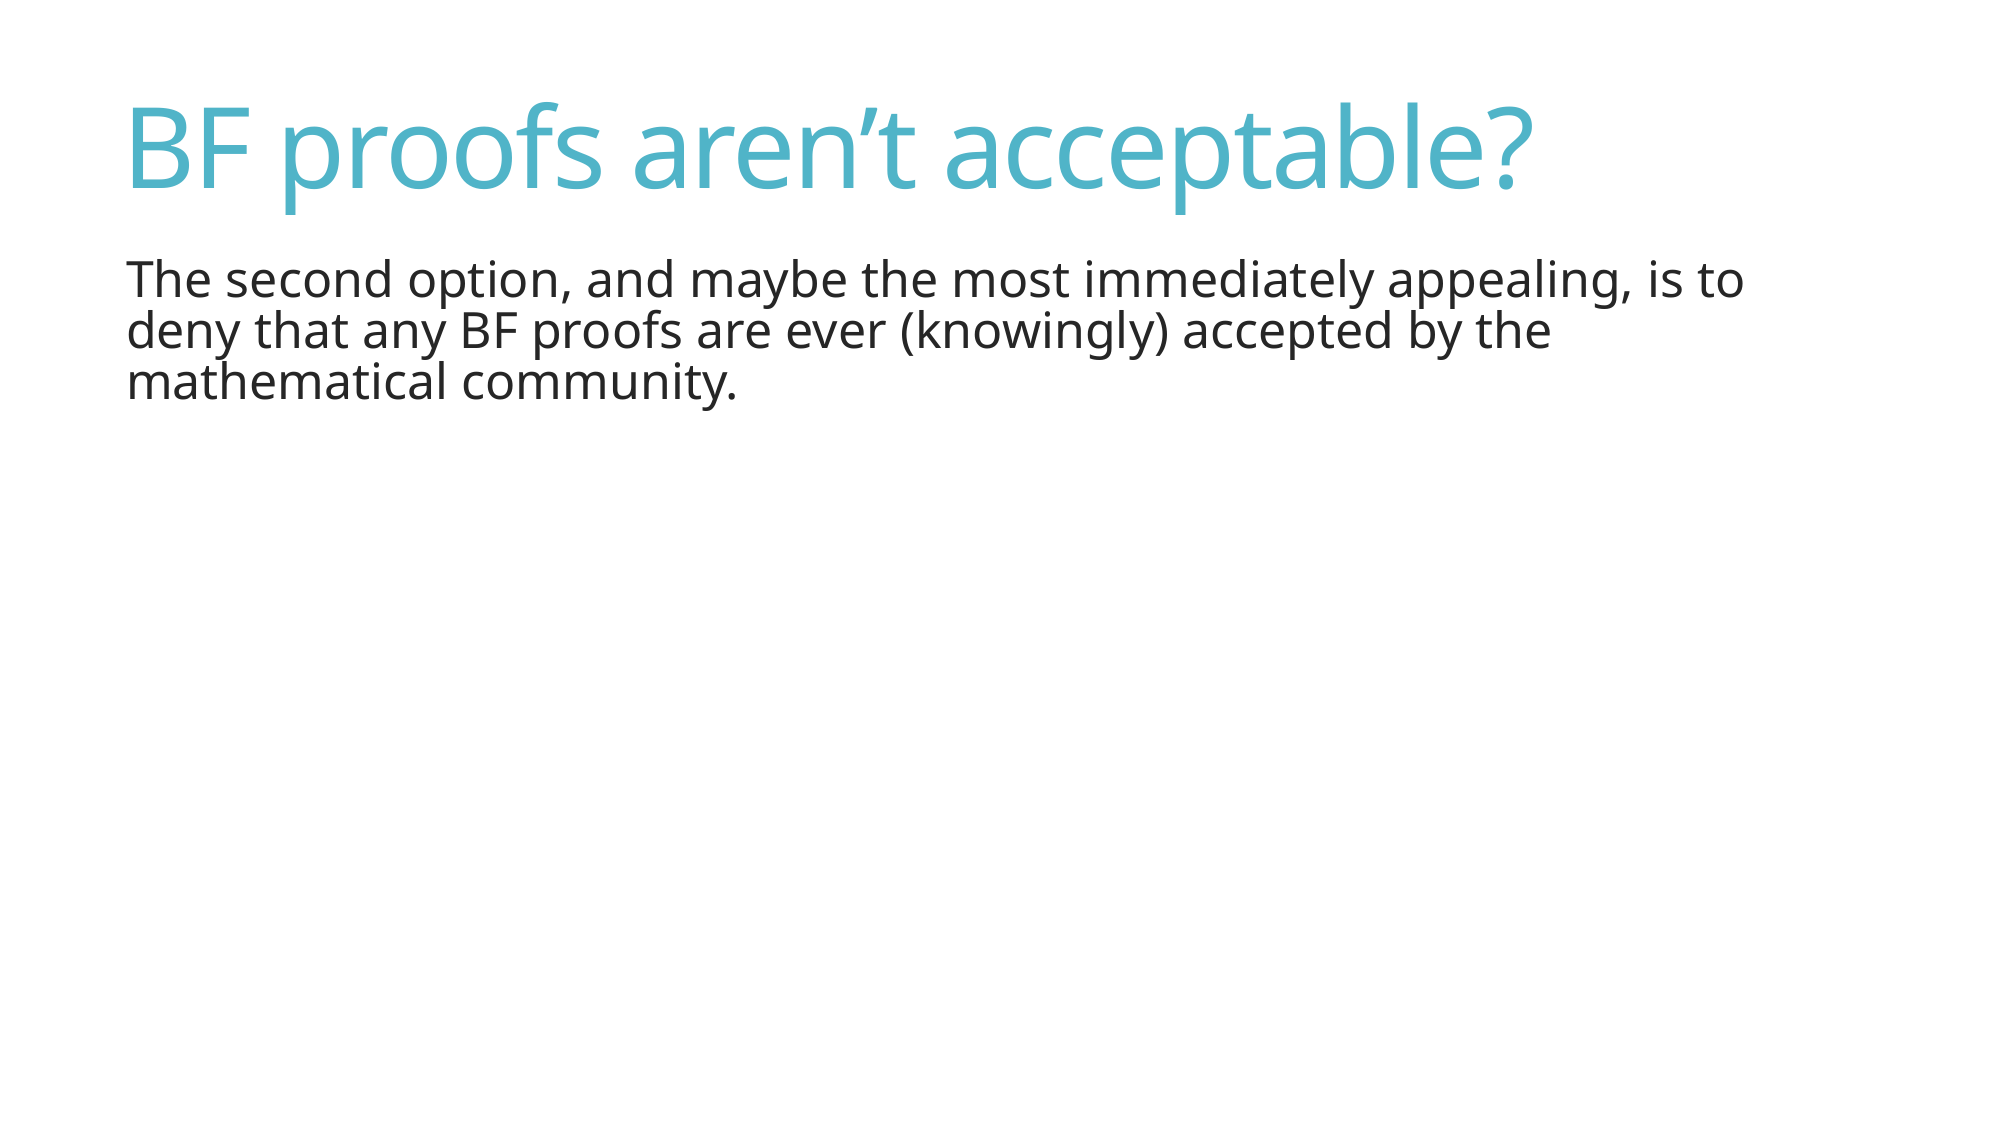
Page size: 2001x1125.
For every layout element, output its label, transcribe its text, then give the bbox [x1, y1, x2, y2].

list The second option, and maybe the most immediately appealing, is to deny that any BF proofs are ever (knowingly) accepted by the mathematical community. [111, 249, 1876, 948]
title BF proofs aren’t acceptable? [107, 81, 1875, 226]
